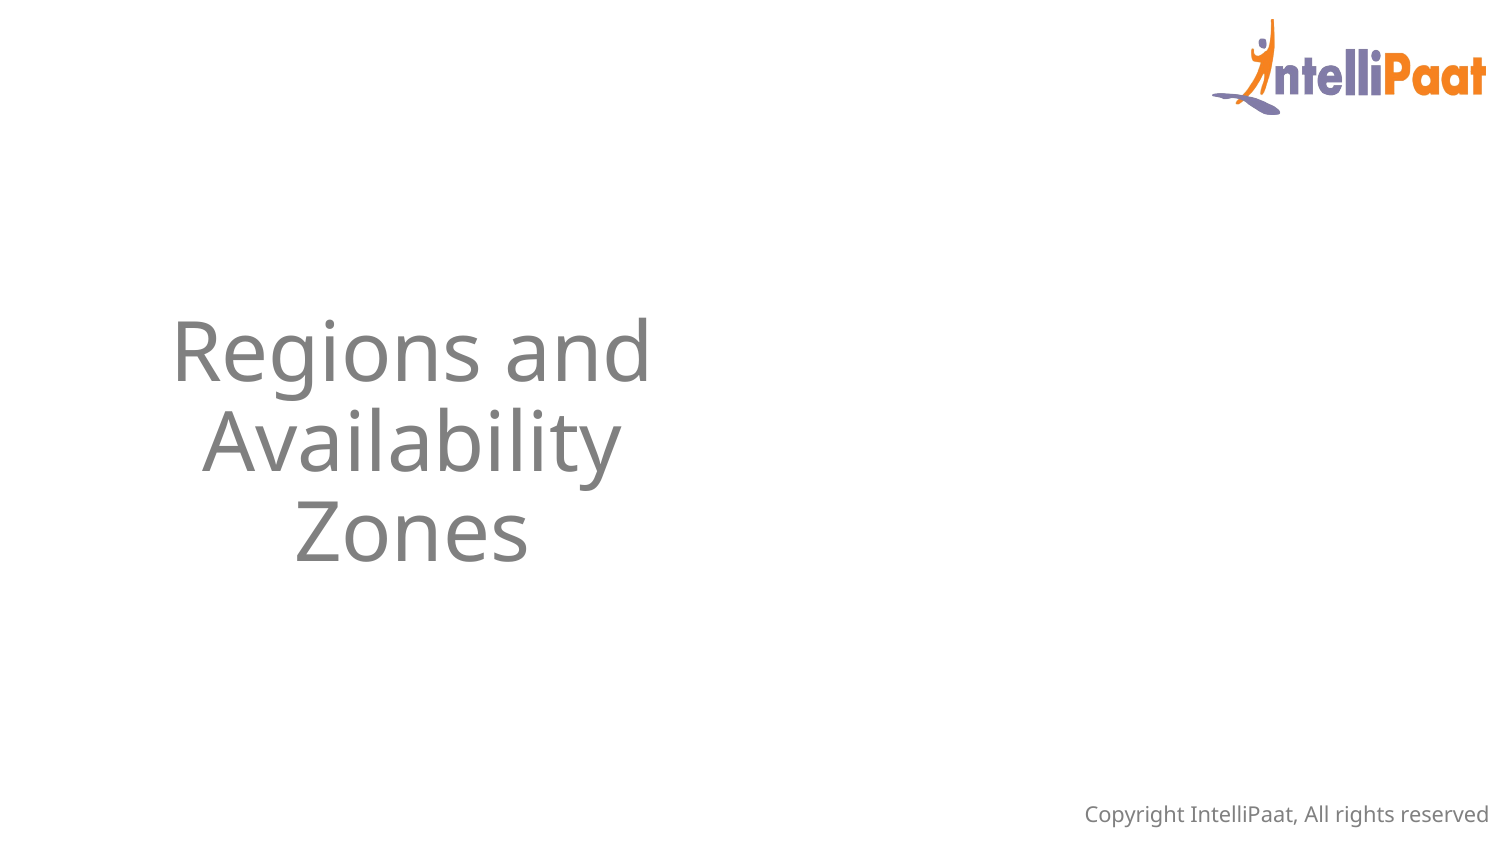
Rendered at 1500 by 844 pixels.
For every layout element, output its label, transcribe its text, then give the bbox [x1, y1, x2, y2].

picture [1212, 19, 1486, 115]
list Regions and Availability Zones [78, 397, 762, 493]
